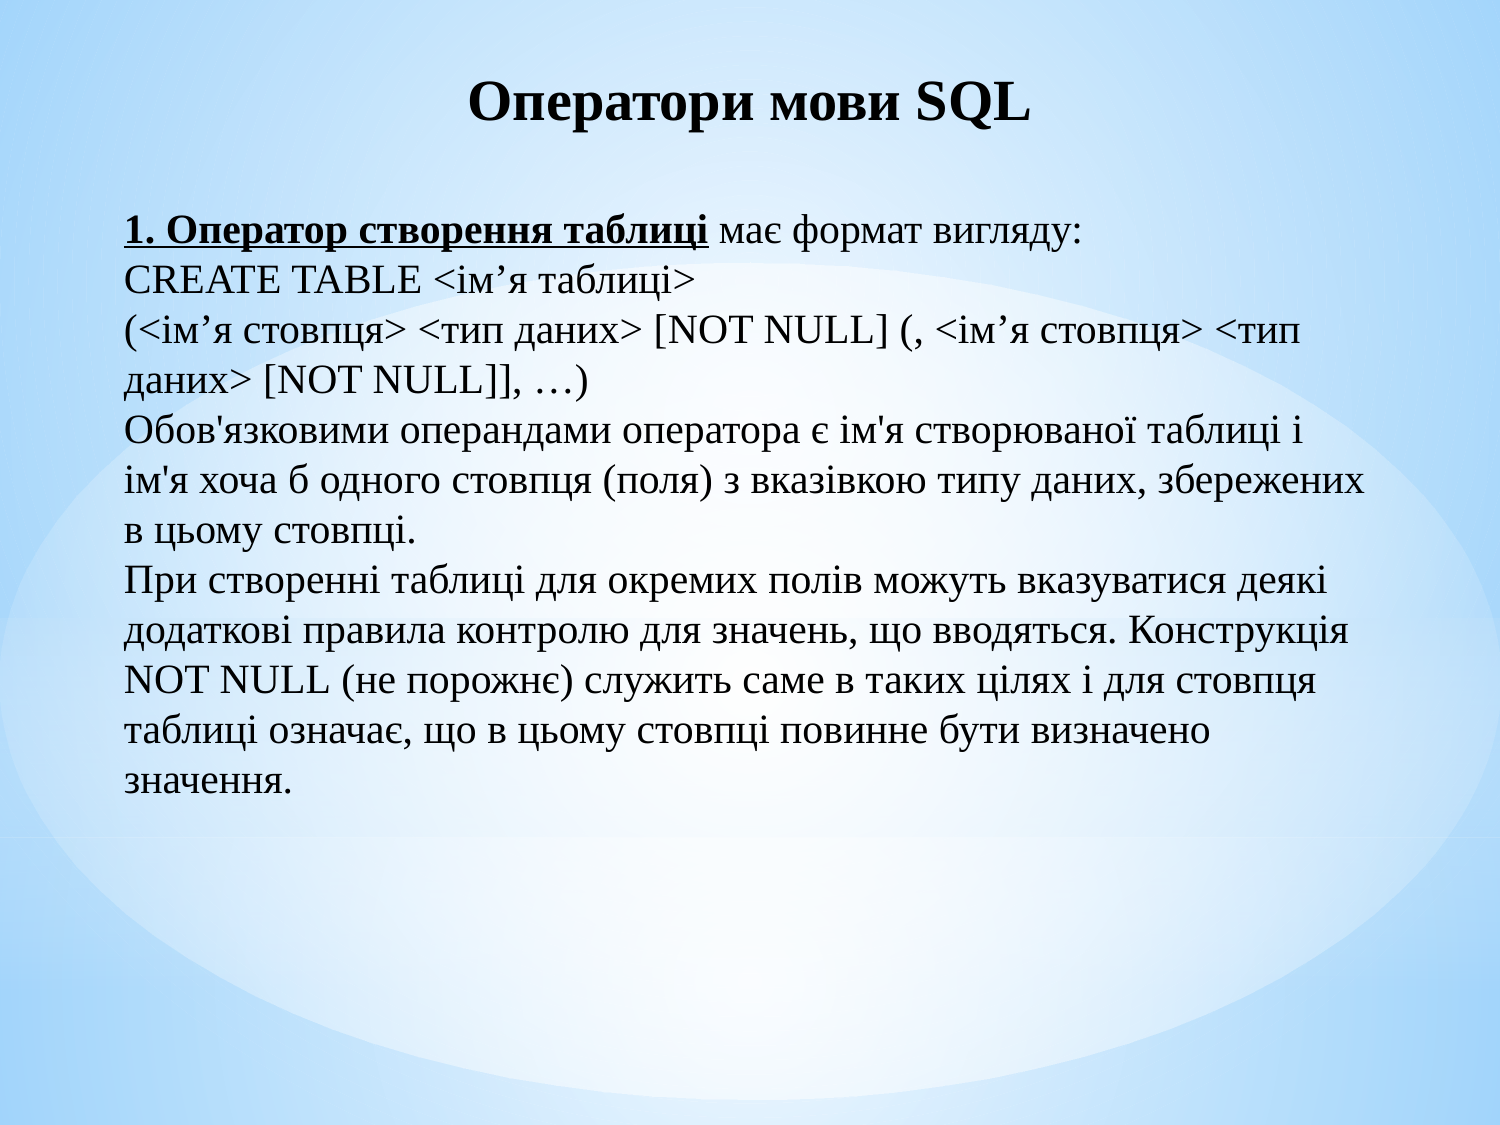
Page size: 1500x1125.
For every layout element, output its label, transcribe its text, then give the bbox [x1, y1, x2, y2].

text_box Оператори мови SQL 1. Оператор створення таблиці має формат вигляду: CREATE TABLE <ім’я таблиці> (<ім’я стовпця> <тип даних> [NOT NULL] (, <ім’я стовпця> <тип даних> [NOT NULL]], …) Обов'язковими операндами оператора є ім'я створюваної таблиці і ім'я хоча б одного стовпця (поля) з вказівкою типу даних, збережених в цьому стовпці. При створенні таблиці для окремих полів можуть вказуватися деякі додаткові правила контролю для значень, що вводяться. Конструкція NOT NULL (не порожнє) служить саме в таких цілях і для стовпця таблиці означає, що в цьому стовпці повинне бути визначено значення. [109, 54, 1391, 880]
